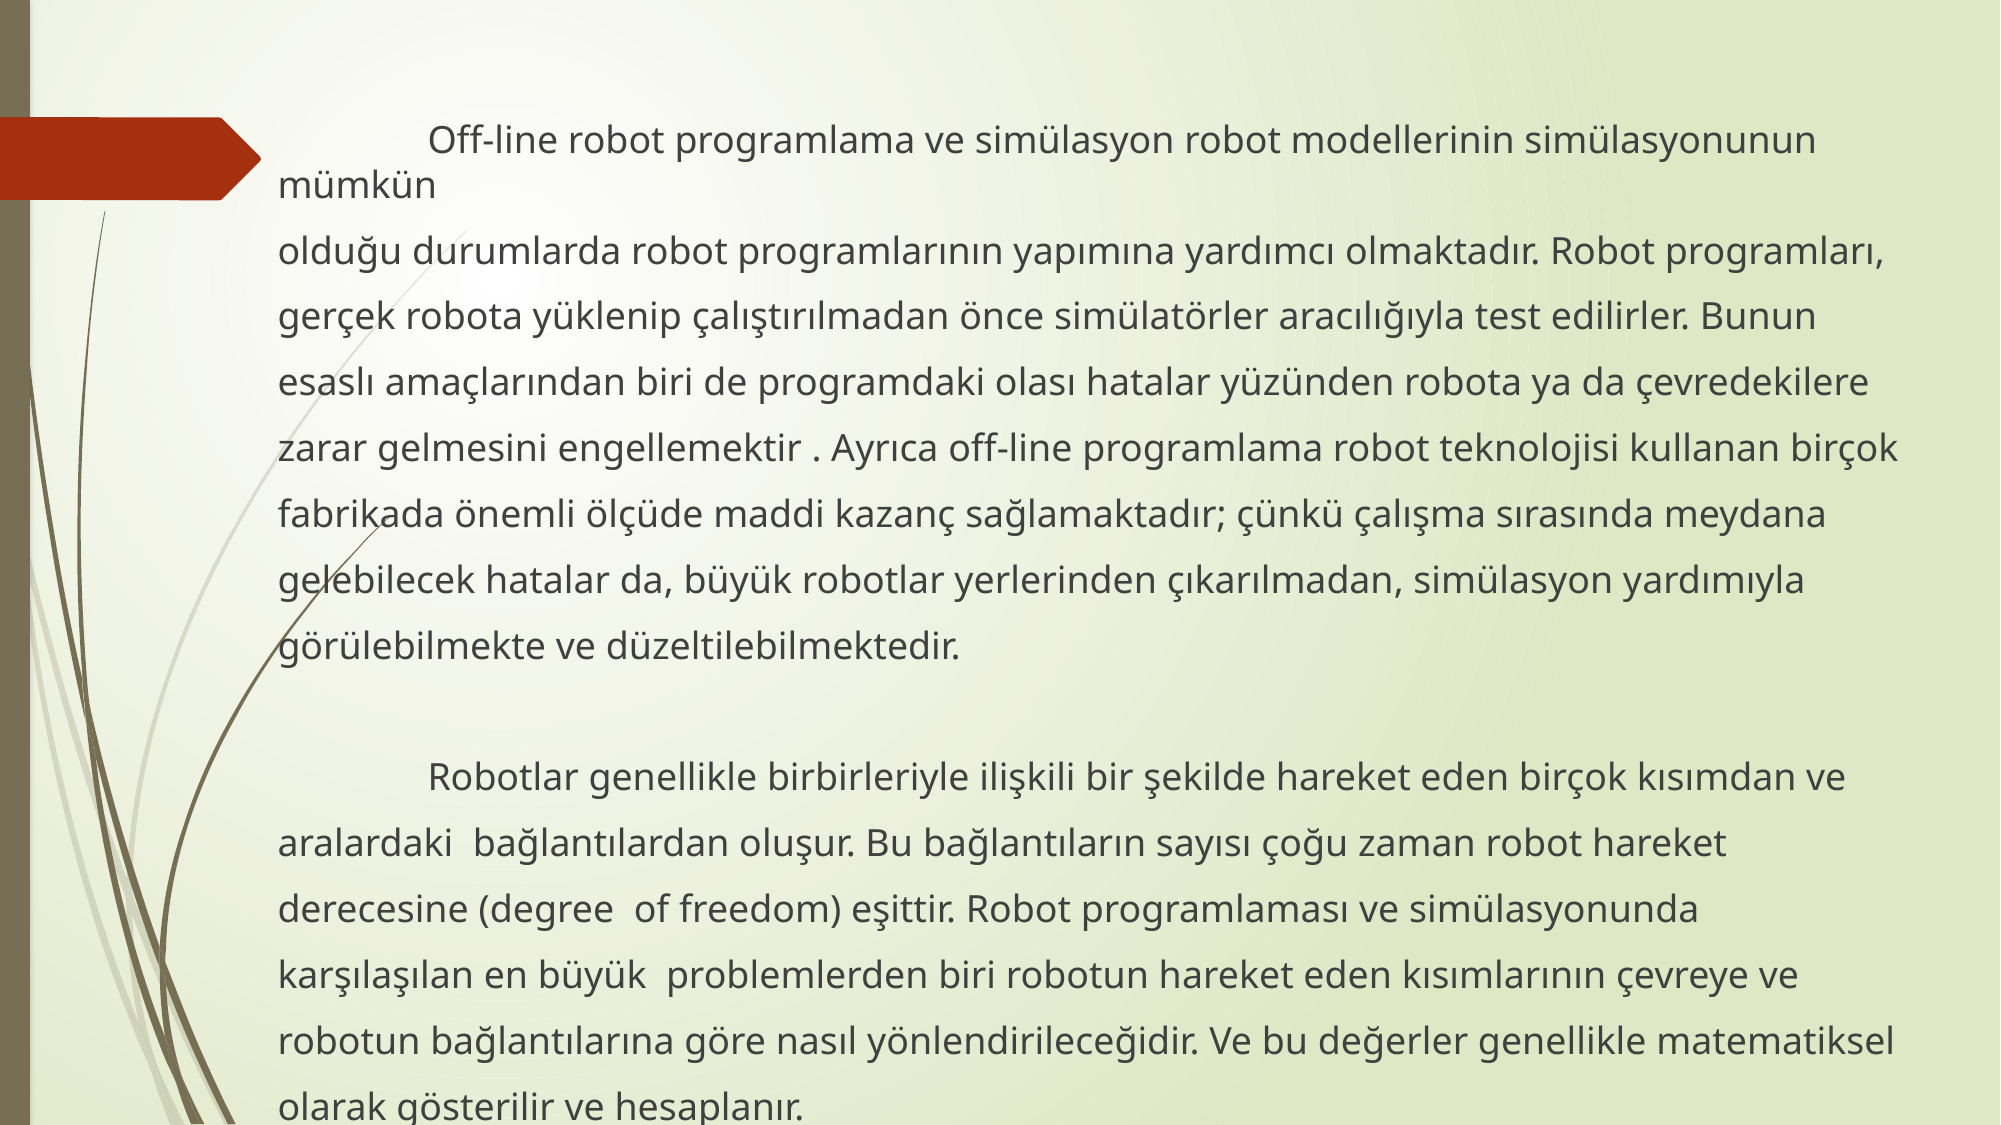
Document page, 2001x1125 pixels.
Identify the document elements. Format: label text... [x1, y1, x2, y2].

list Off-line robot programlama ve simülasyon robot modellerinin simülasyonunun mümkün olduğu durumlarda robot programlarının yapımına yardımcı olmaktadır. Robot programları, gerçek robota yüklenip çalıştırılmadan önce simülatörler aracılığıyla test edilirler. Bunun esaslı amaçlarından biri de programdaki olası hatalar yüzünden robota ya da çevredekilere zarar gelmesini engellemektir . Ayrıca off-line programlama robot teknolojisi kullanan birçok fabrikada önemli ölçüde maddi kazanç sağlamaktadır; çünkü çalışma sırasında meydana gelebilecek hatalar da, büyük robotlar yerlerinden çıkarılmadan, simülasyon yardımıyla görülebilmekte ve düzeltilebilmektedir. Robotlar genellikle birbirleriyle ilişkili bir şekilde hareket eden birçok kısımdan ve aralardaki bağlantılardan oluşur. Bu bağlantıların sayısı çoğu zaman robot hareket derecesine (degree of freedom) eşittir. Robot programlaması ve simülasyonunda karşılaşılan en büyük problemlerden biri robotun hareket eden kısımlarının çevreye ve robotun bağlantılarına göre nasıl yönlendirileceğidir. Ve bu değerler genellikle matematiksel olarak gösterilir ve hesaplanır. [262, 108, 1965, 1092]
